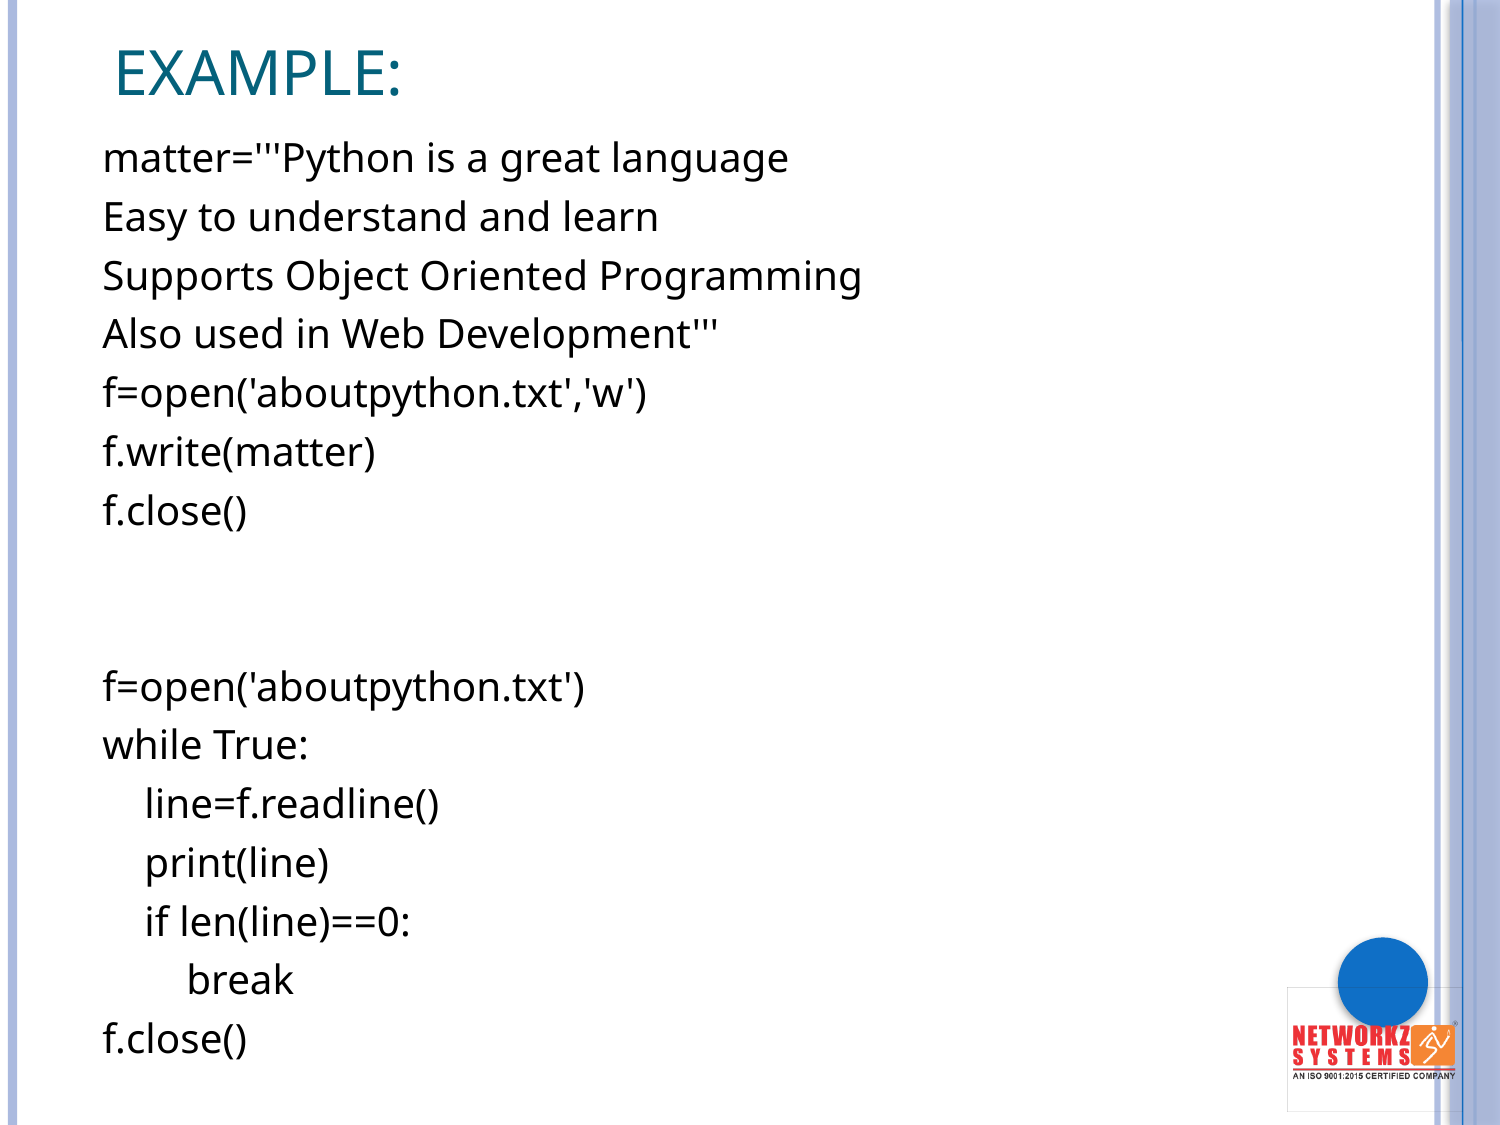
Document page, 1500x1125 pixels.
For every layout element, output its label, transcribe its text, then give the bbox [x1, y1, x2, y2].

picture [1286, 986, 1463, 1112]
list matter='''Python is a great language Easy to understand and learn Supports Object Oriented Programming Also used in Web Development''' f=open('aboutpython.txt','w') f.write(matter) f.close() f=open('aboutpython.txt') while True: line=f.readline() print(line) if len(line)==0: break f.close() [87, 125, 1463, 1075]
title Example: [98, 0, 1287, 115]
